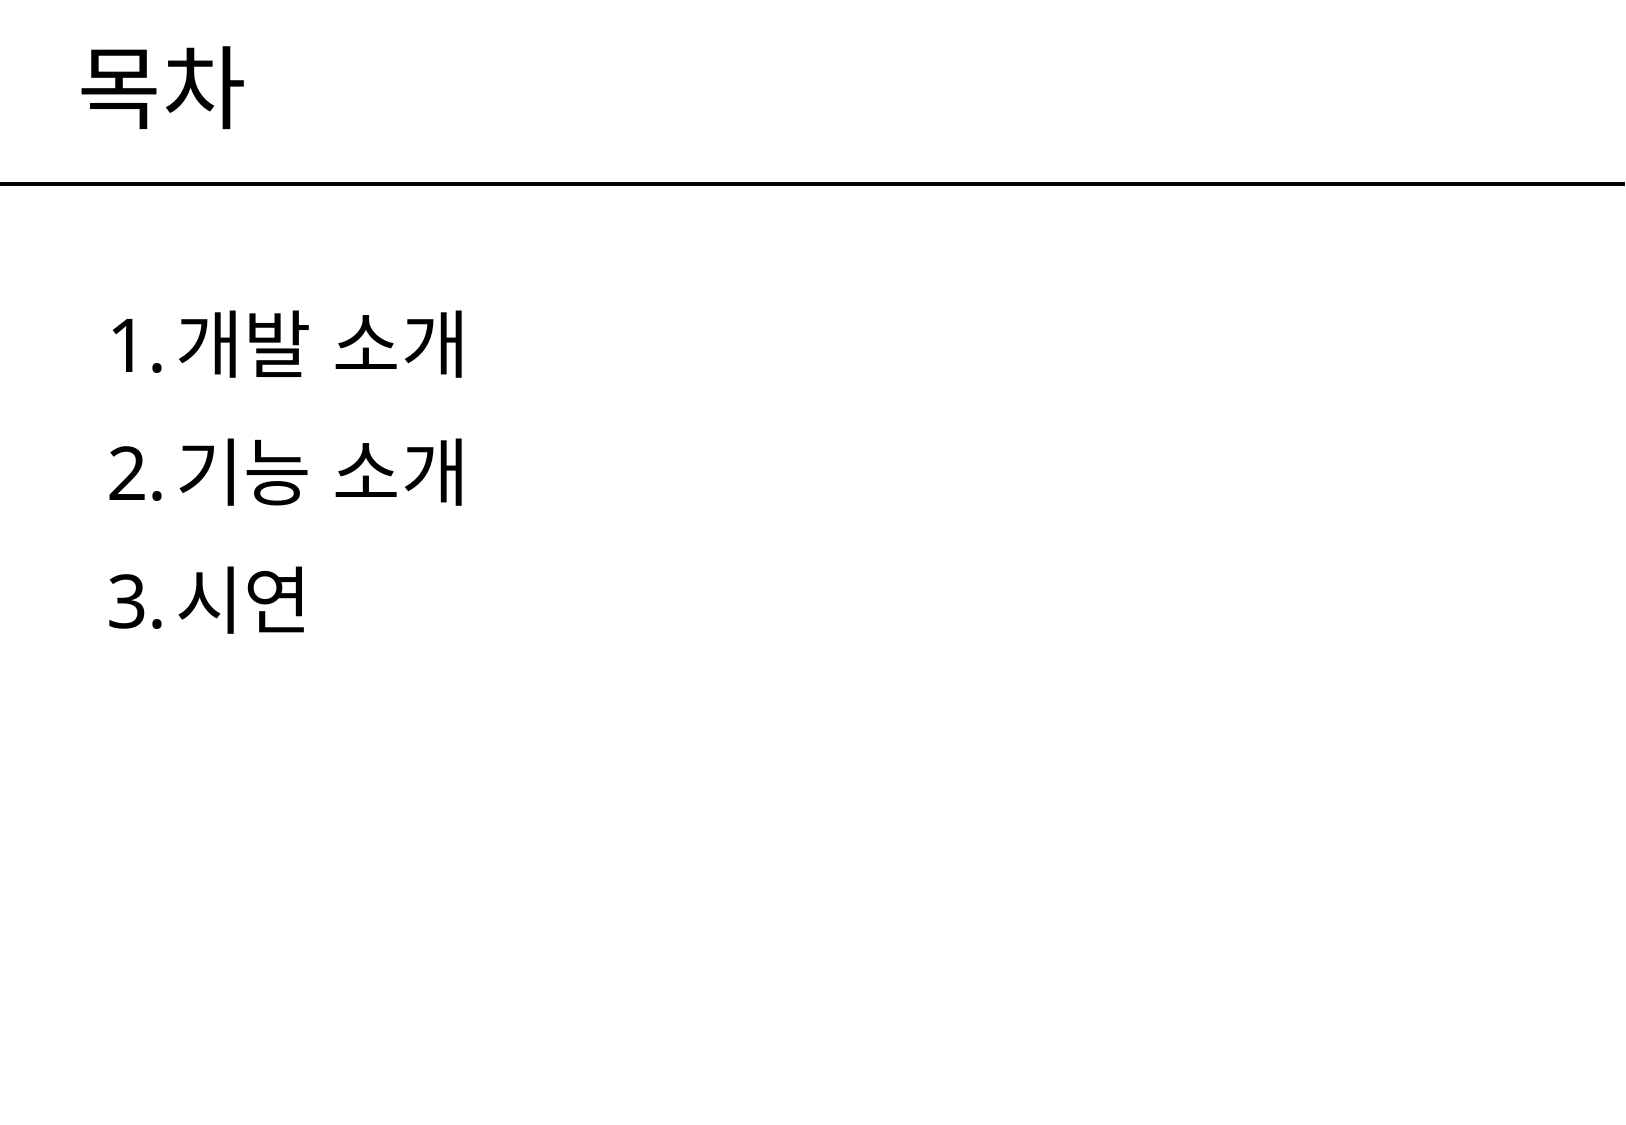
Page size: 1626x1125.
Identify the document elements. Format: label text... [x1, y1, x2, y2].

title 목차 [0, 18, 1625, 168]
list 개발 소개 기능 소개 시연 [91, 273, 1494, 853]
